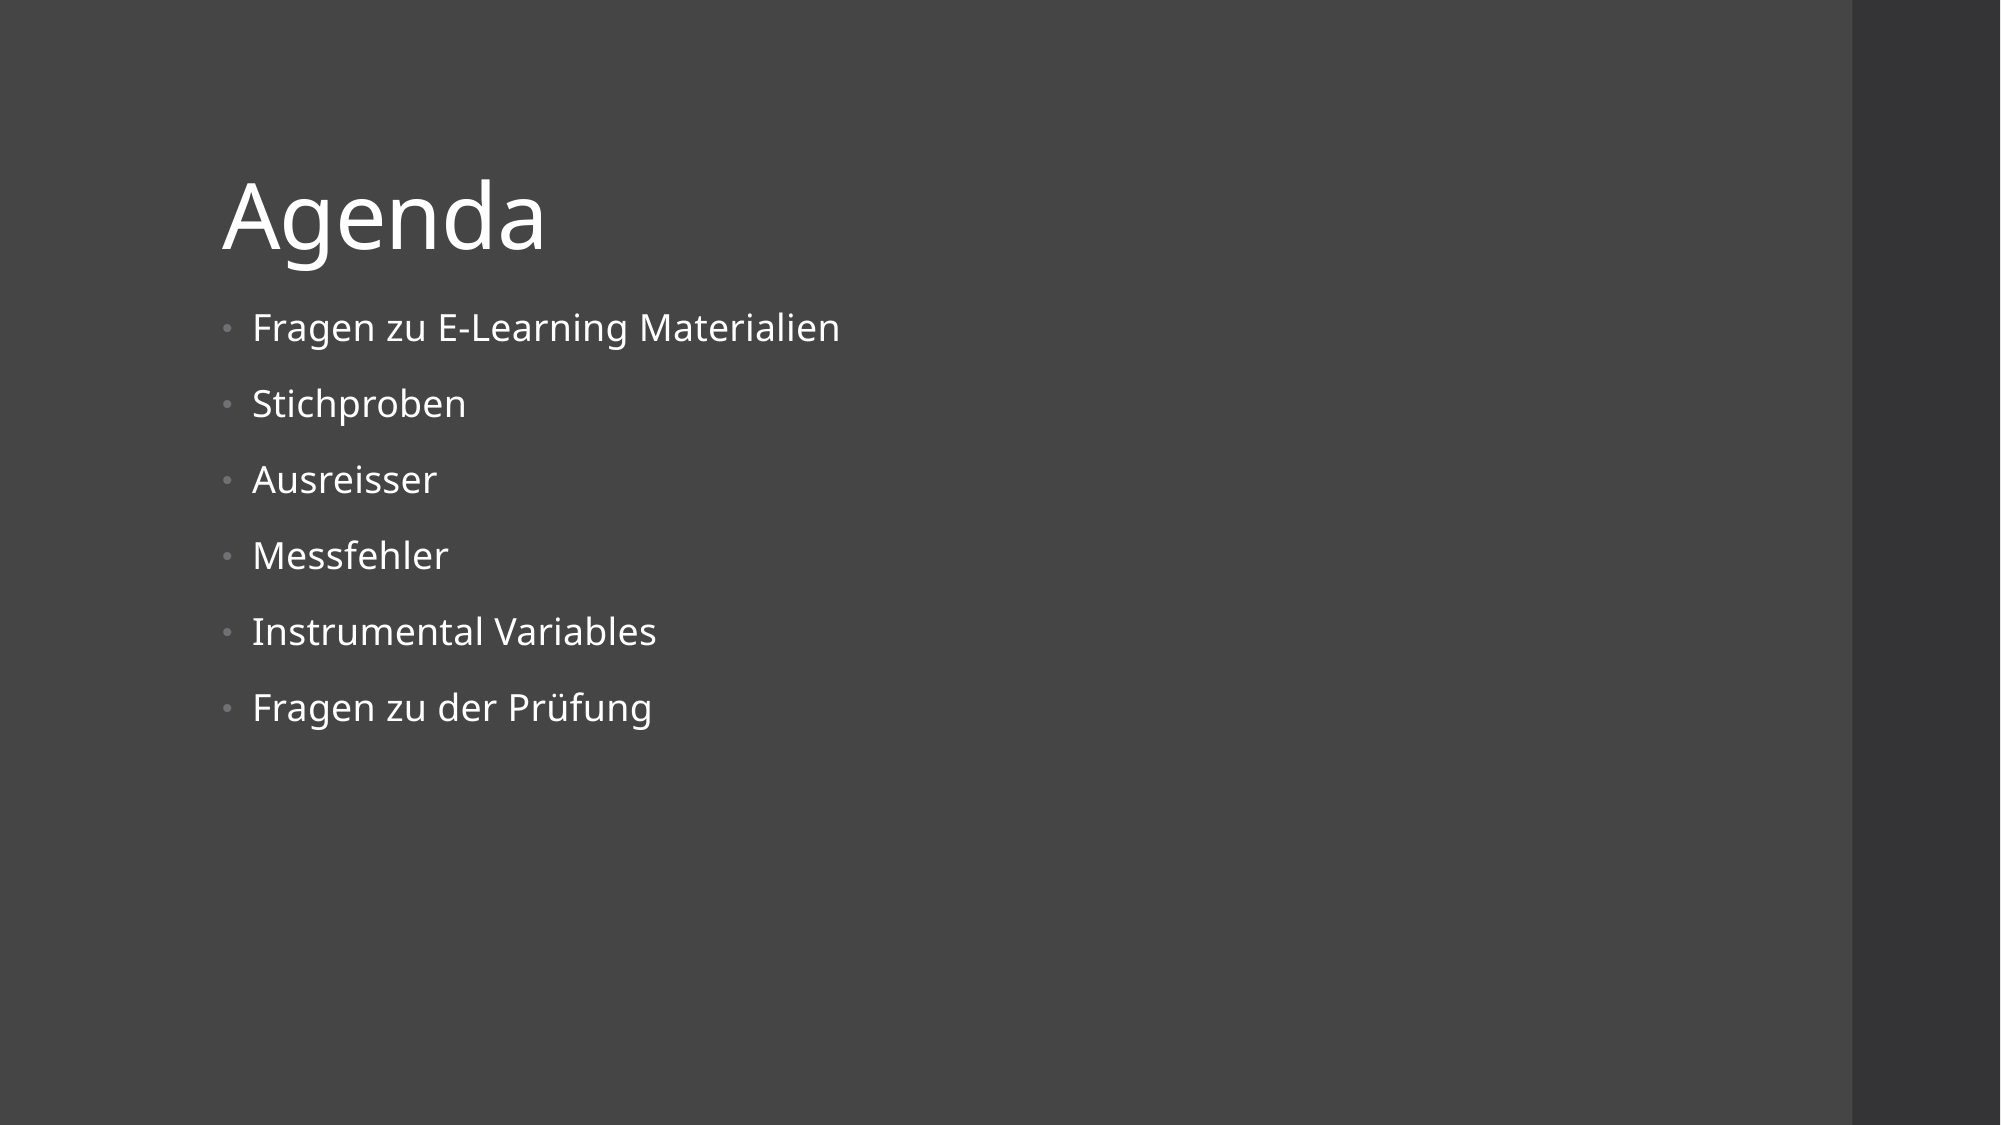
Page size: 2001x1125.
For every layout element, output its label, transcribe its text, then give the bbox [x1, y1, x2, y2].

title Agenda [206, 60, 1797, 278]
list Fragen zu E-Learning Materialien Stichproben Ausreisser Messfehler Instrumental Variables Fragen zu der Prüfung [206, 299, 1617, 1014]
